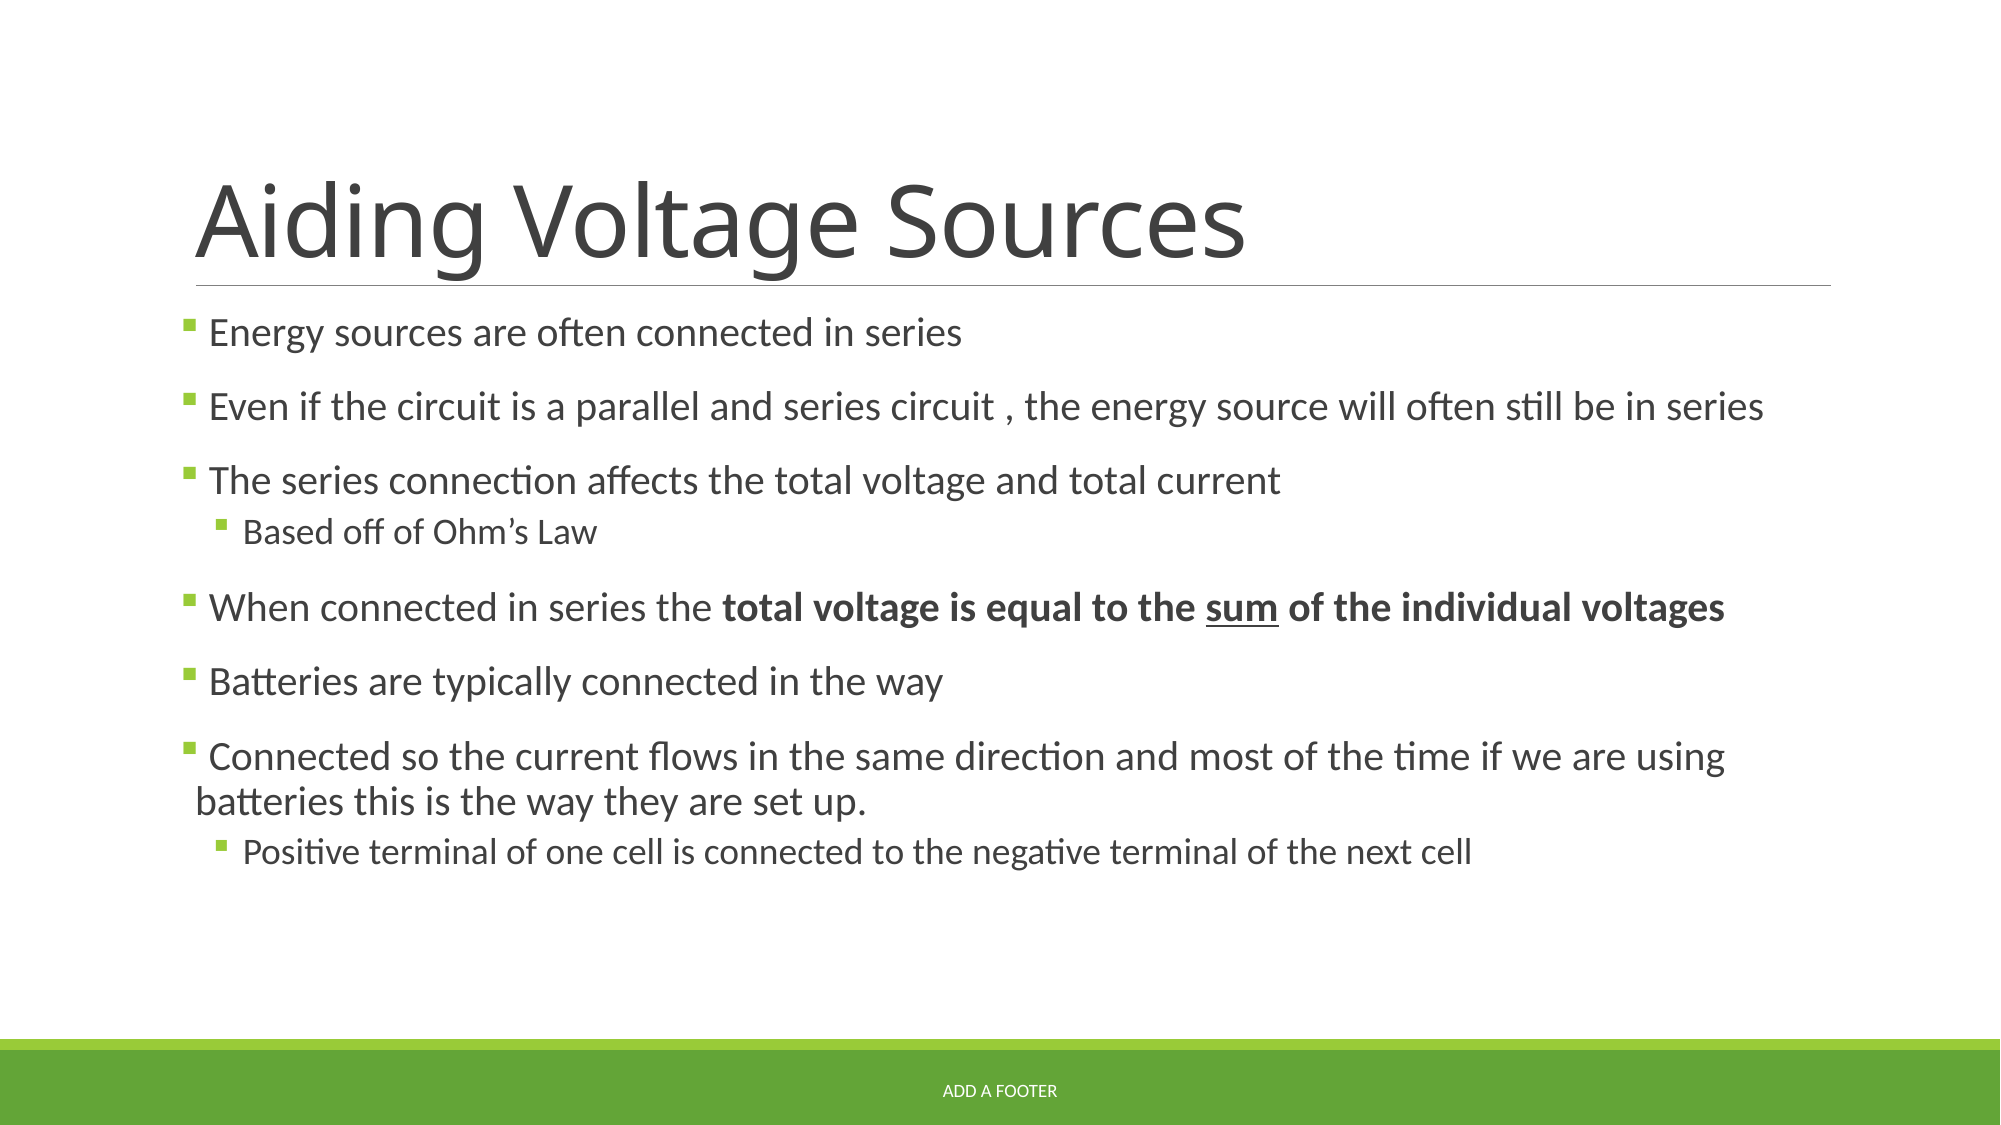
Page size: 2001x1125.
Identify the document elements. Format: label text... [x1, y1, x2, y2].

list Energy sources are often connected in series Even if the circuit is a parallel and series circuit , the energy source will often still be in series The series connection affects the total voltage and total current Based off of Ohm’s Law When connected in series the total voltage is equal to the sum of the individual voltages Batteries are typically connected in the way Connected so the current flows in the same direction and most of the time if we are using batteries this is the way they are set up. Positive terminal of one cell is connected to the negative terminal of the next cell [180, 302, 1830, 963]
title Aiding Voltage Sources [180, 47, 1830, 285]
footer Add a footer [604, 1059, 1396, 1120]
